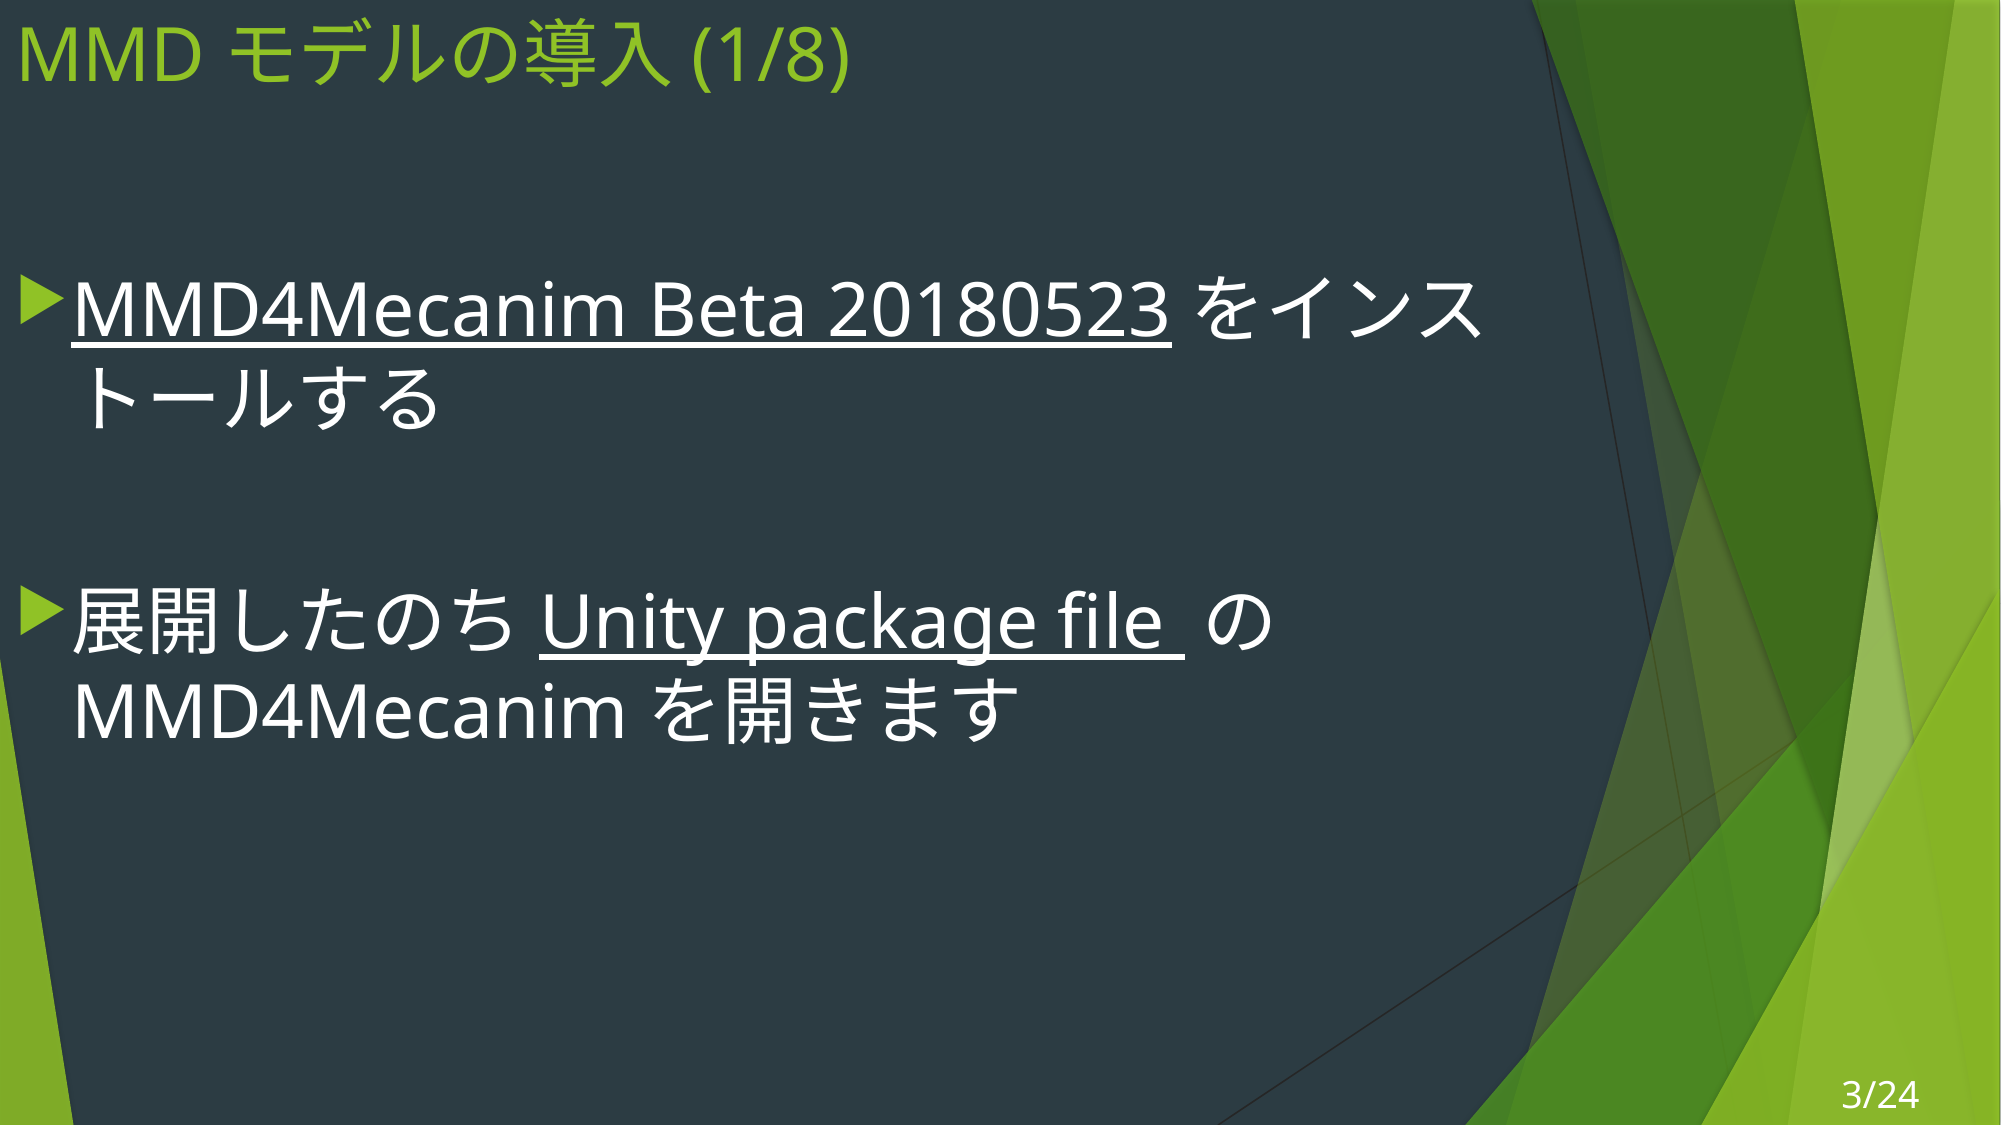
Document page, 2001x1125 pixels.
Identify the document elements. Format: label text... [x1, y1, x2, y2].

text_box 3/24 [1771, 1063, 1990, 1124]
title MMDモデルの導入(1/8) [0, 0, 1413, 211]
list MMD4Mecanim Beta 20180523をインストールする 展開したのちUnity package file のMMD4Mecanimを開きます [0, 254, 1643, 915]
